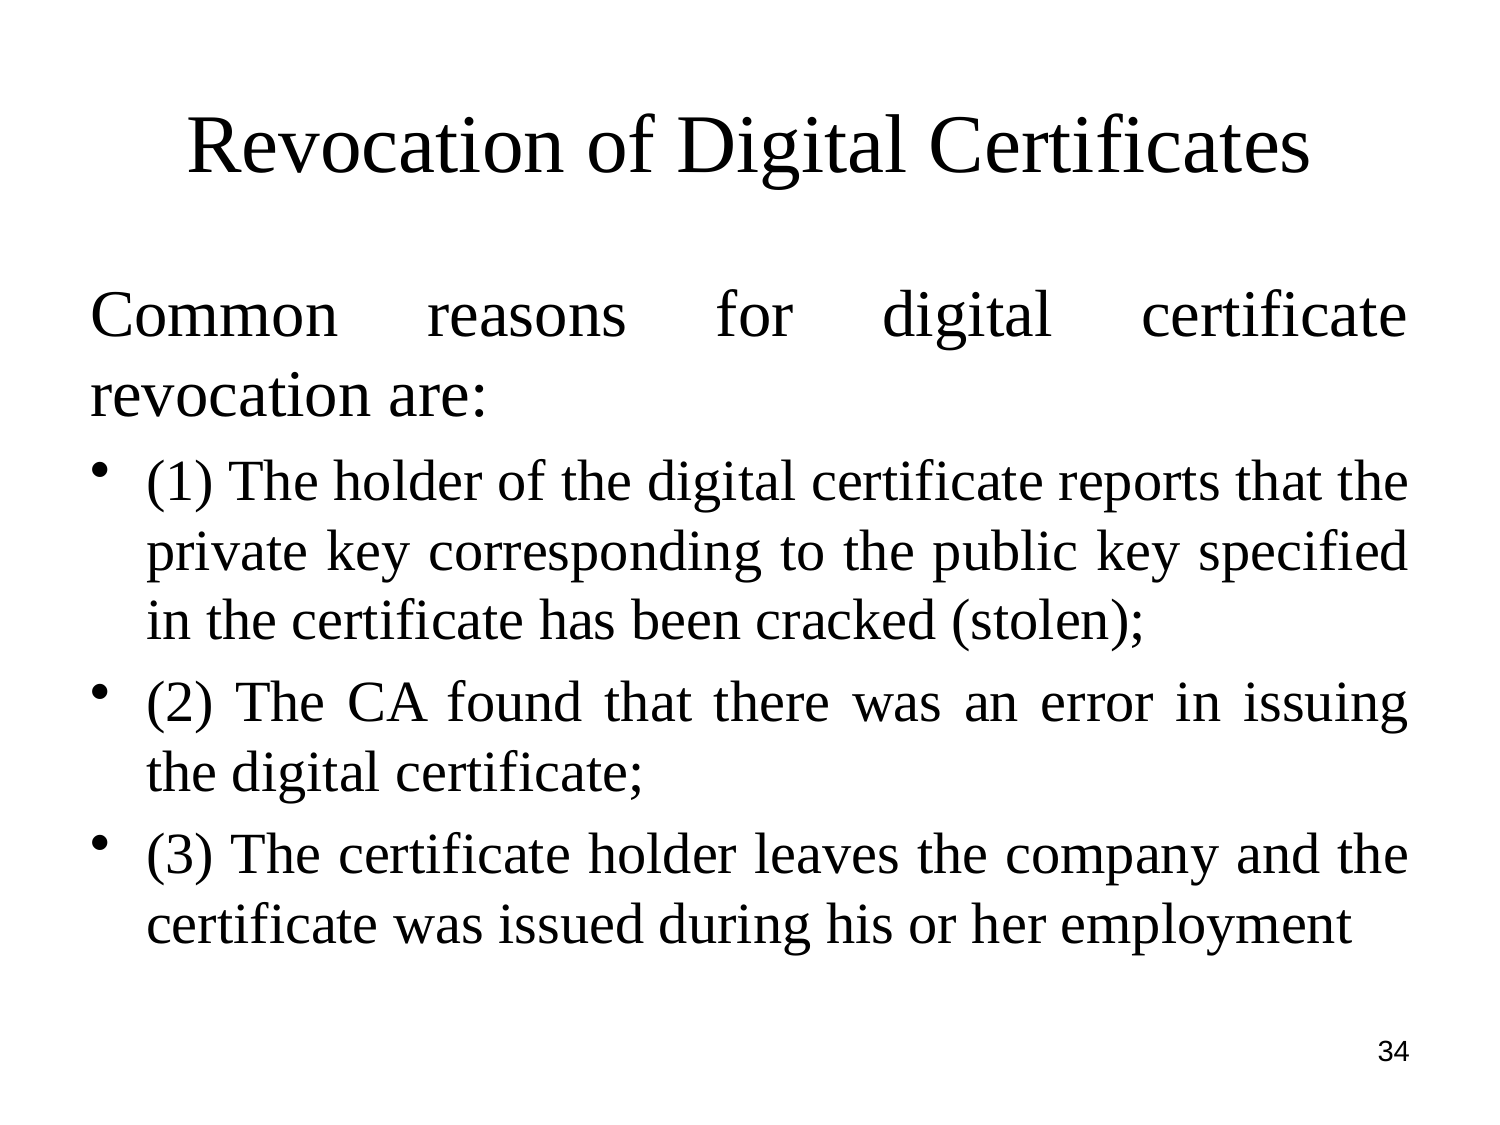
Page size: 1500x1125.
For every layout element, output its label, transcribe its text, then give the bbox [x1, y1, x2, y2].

list Common reasons for digital certificate revocation are: (1) The holder of the digital certificate reports that the private key corresponding to the public key specified in the certificate has been cracked (stolen); (2) The CA found that there was an error in issuing the digital certificate; (3) The certificate holder leaves the company and the certificate was issued during his or her employment [75, 262, 1425, 1005]
title Revocation of Digital Certificates [75, 45, 1425, 233]
slide_number 34 [1074, 1024, 1425, 1103]
